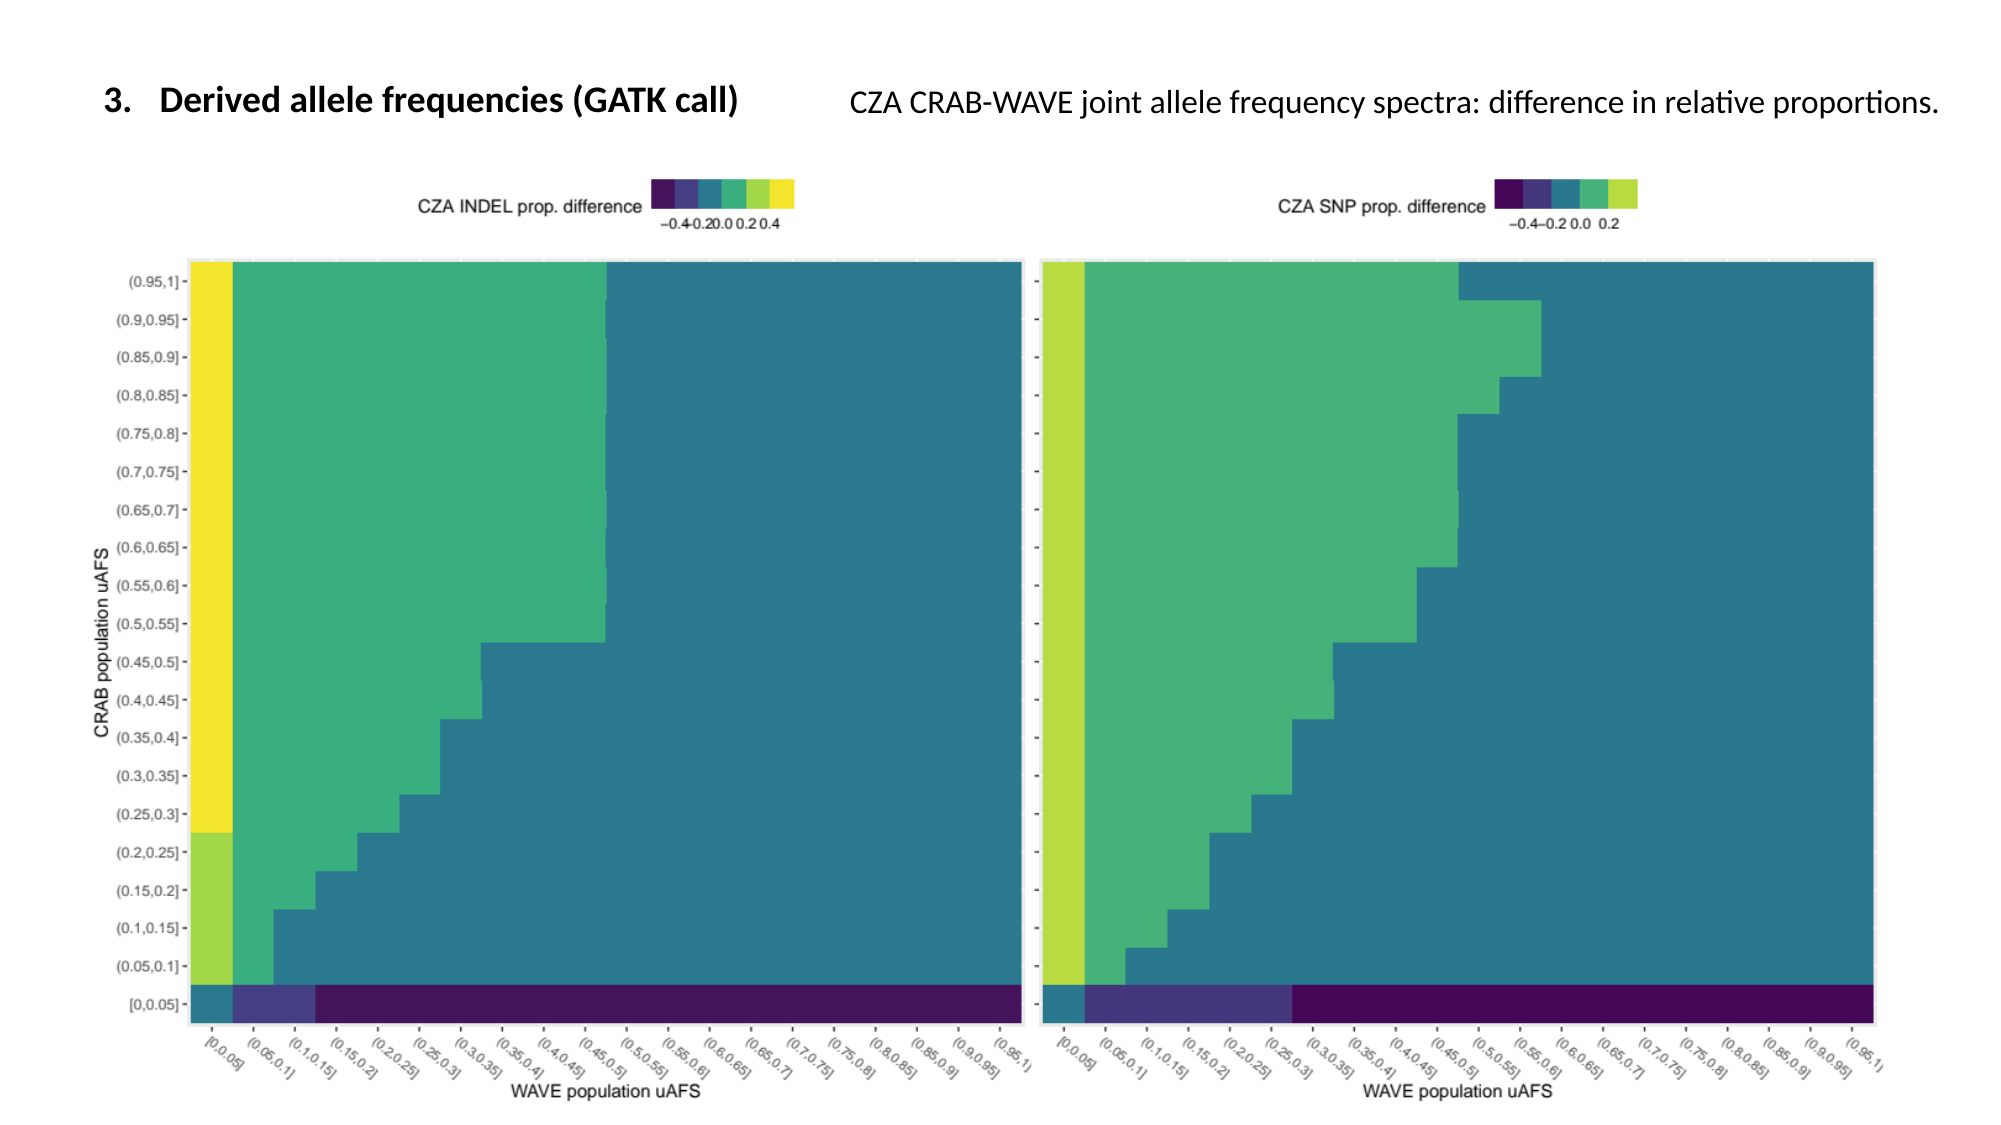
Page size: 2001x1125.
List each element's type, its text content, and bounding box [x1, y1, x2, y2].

text_box Derived allele frequencies (GATK call) [88, 67, 756, 127]
text_box CZA CRAB-WAVE joint allele frequency spectra: difference in relative proportions. [835, 72, 1973, 128]
picture [86, 162, 1884, 1108]
